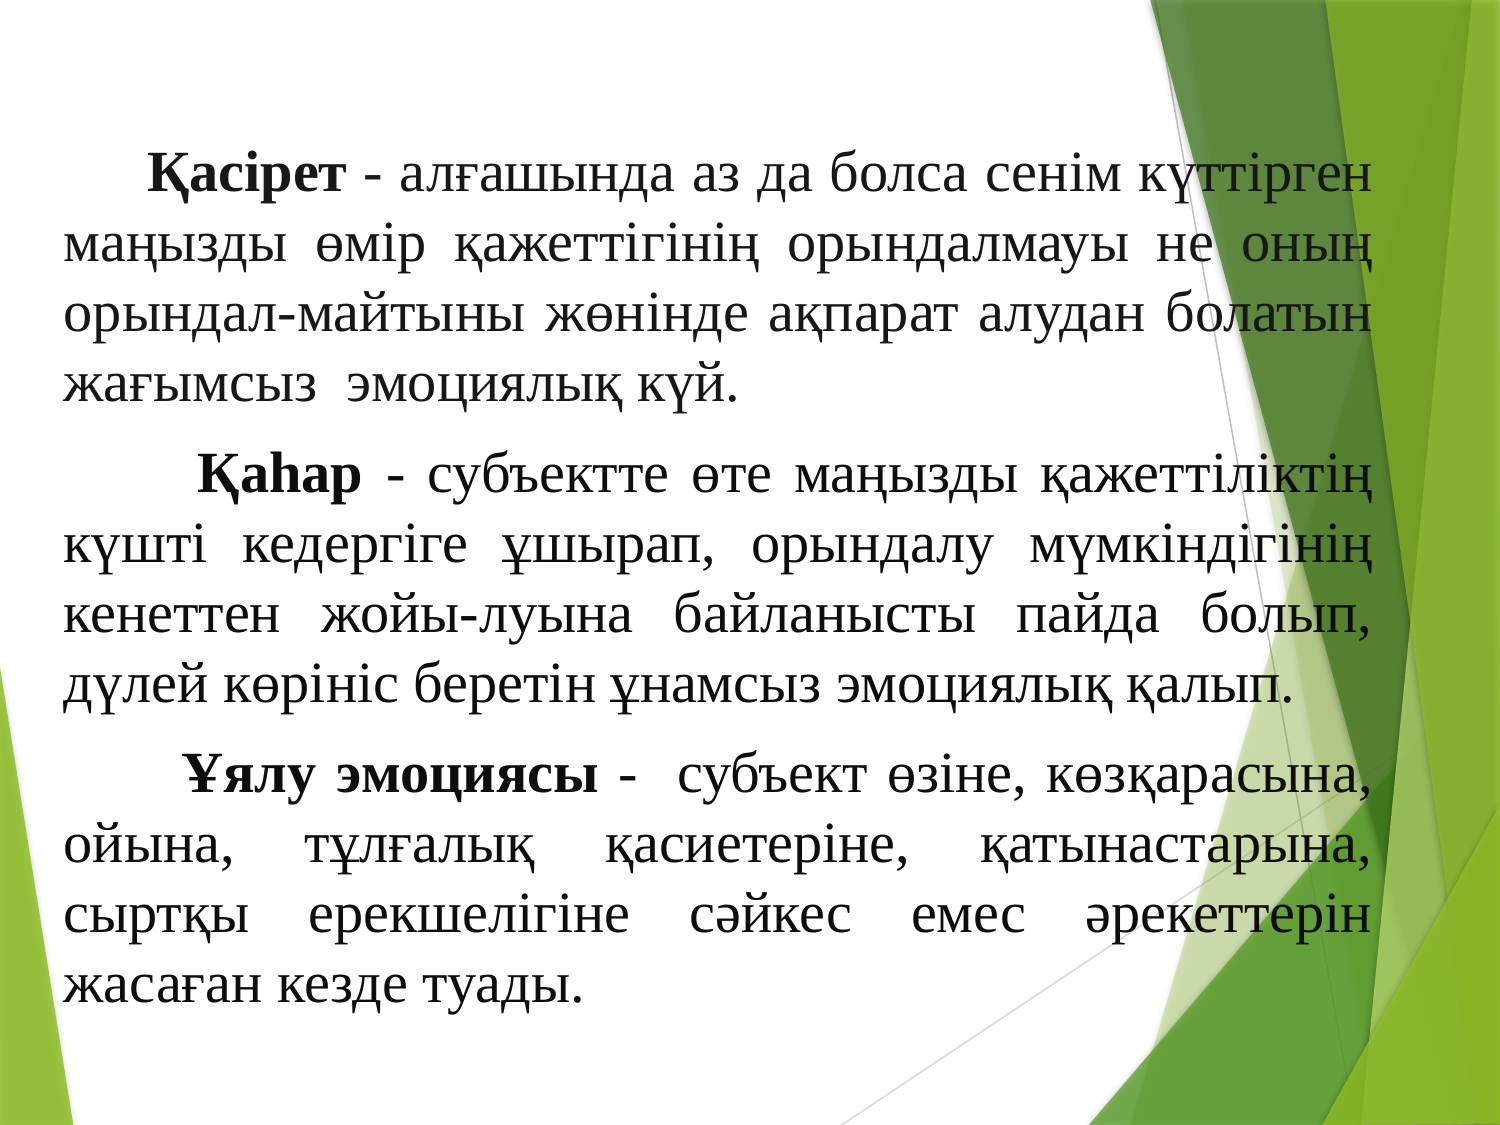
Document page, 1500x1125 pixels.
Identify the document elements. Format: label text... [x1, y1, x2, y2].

list Қасiрет - алғашында аз да болса сенiм күттiрген маңызды өмiр қажеттiгiнiң орындалмауы не оның орындал-майтыны жөнiнде ақпарат алудан болатын жағымсыз эмоциялық күй. Қаһар - субъектте өте маңызды қажеттiлiктiң күштi кедергiге ұшырап, орындалу мүмкiндiгiнiң кенеттен жойы-луына байланысты пайда болып, дүлей көрiнiс беретiн ұнамсыз эмоциялық қалып. Ұялу эмоциясы - субъект өзiне, көзқарасына, ойына, тұлғалық қасиетерiне, қатынастарына, сыртқы ерекшелiгiне сәйкес емес әрекеттерiн жасаған кезде туады. [41, 125, 1388, 1024]
